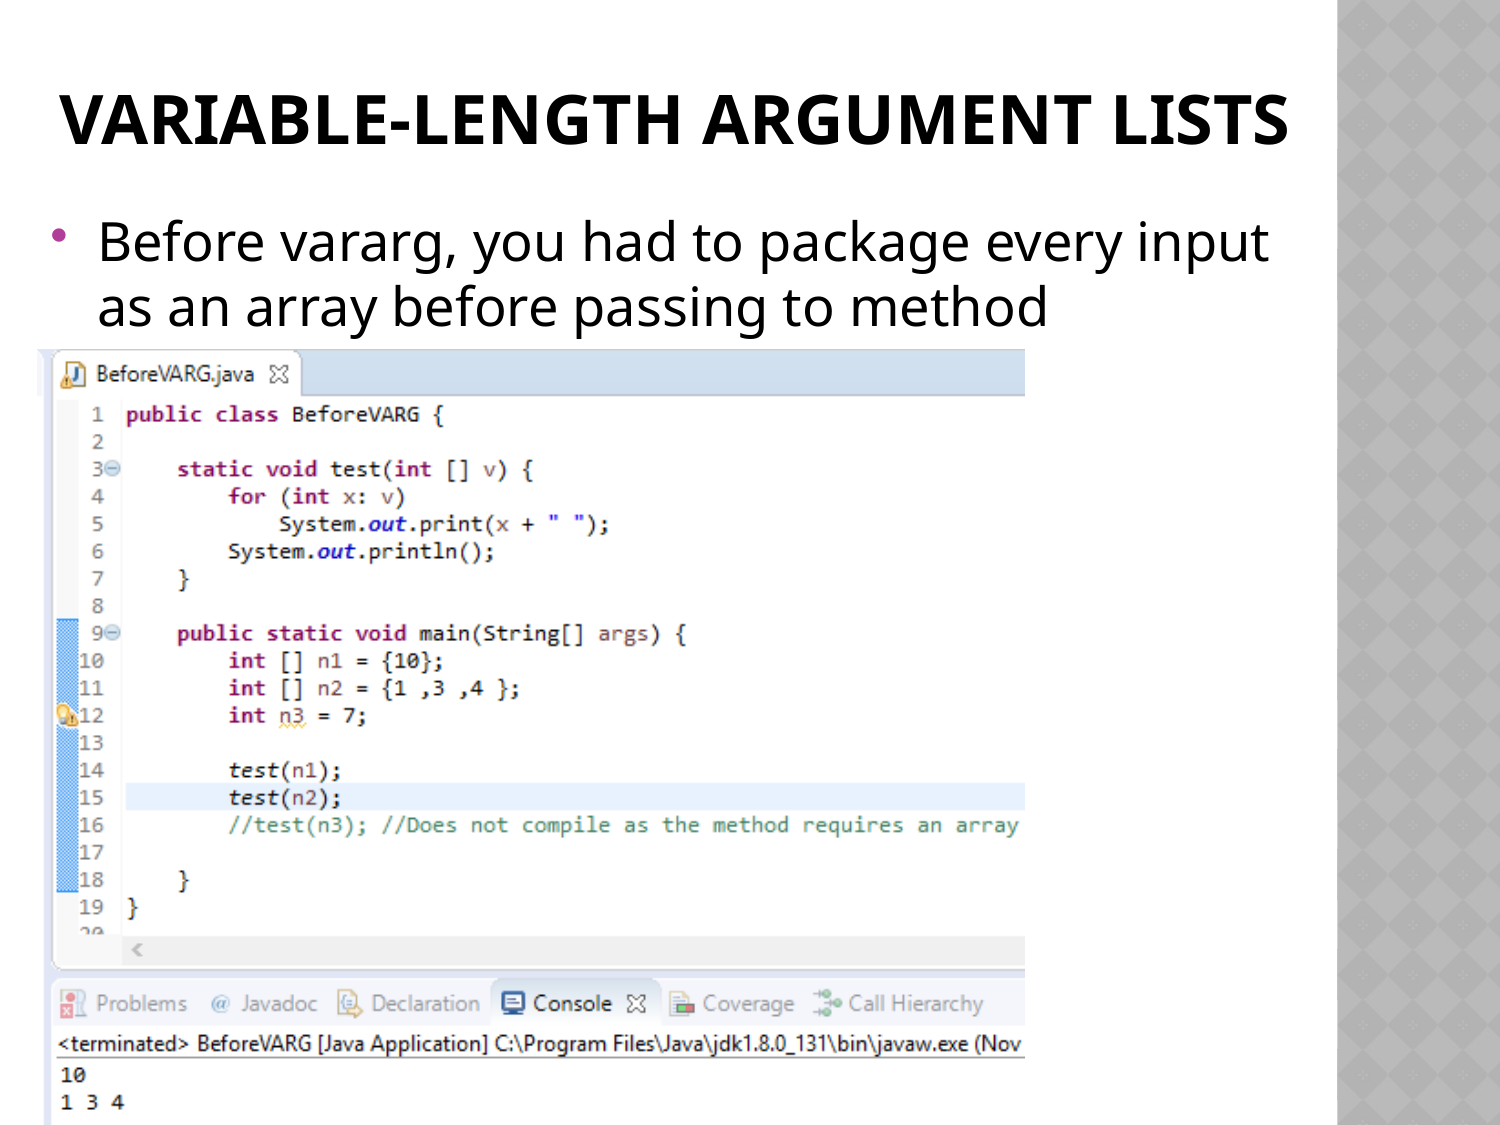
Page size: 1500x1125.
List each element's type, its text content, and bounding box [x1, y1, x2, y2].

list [36, 349, 1026, 1125]
title Variable-Length Argument Lists [37, 52, 1313, 199]
text_box Before vararg, you had to package every input as an array before passing to method [37, 199, 1313, 1059]
